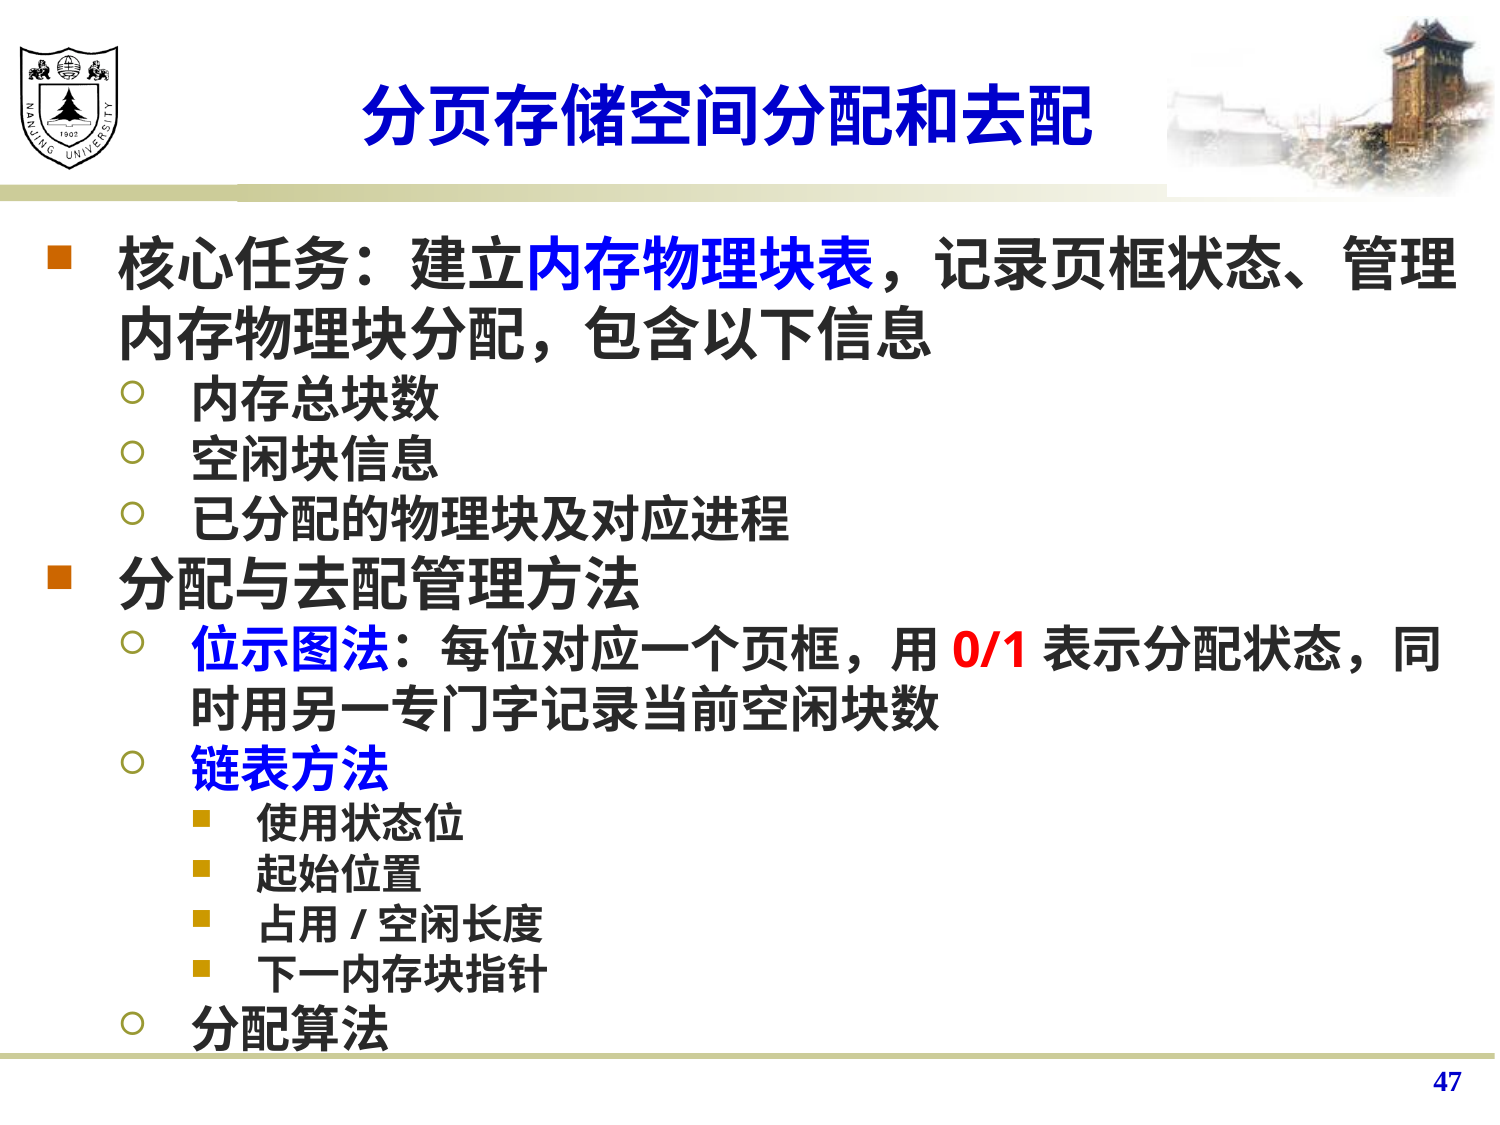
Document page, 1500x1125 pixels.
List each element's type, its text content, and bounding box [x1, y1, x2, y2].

picture [14, 42, 124, 173]
list 核心任务：建立内存物理块表，记录页框状态、管理内存物理块分配，包含以下信息 内存总块数 空闲块信息 已分配的物理块及对应进程 分配与去配管理方法 位示图法：每位对应一个页框，用0/1表示分配状态，同时用另一专门字记录当前空闲块数 链表方法 使用状态位 起始位置 占用/空闲长度 下一内存块指针 分配算法 [29, 219, 1483, 1059]
slide_number 47 [1399, 1054, 1496, 1125]
title 分页存储空间分配和去配 [123, 66, 1331, 161]
picture [1167, 16, 1495, 197]
picture [0, 1053, 29, 1059]
